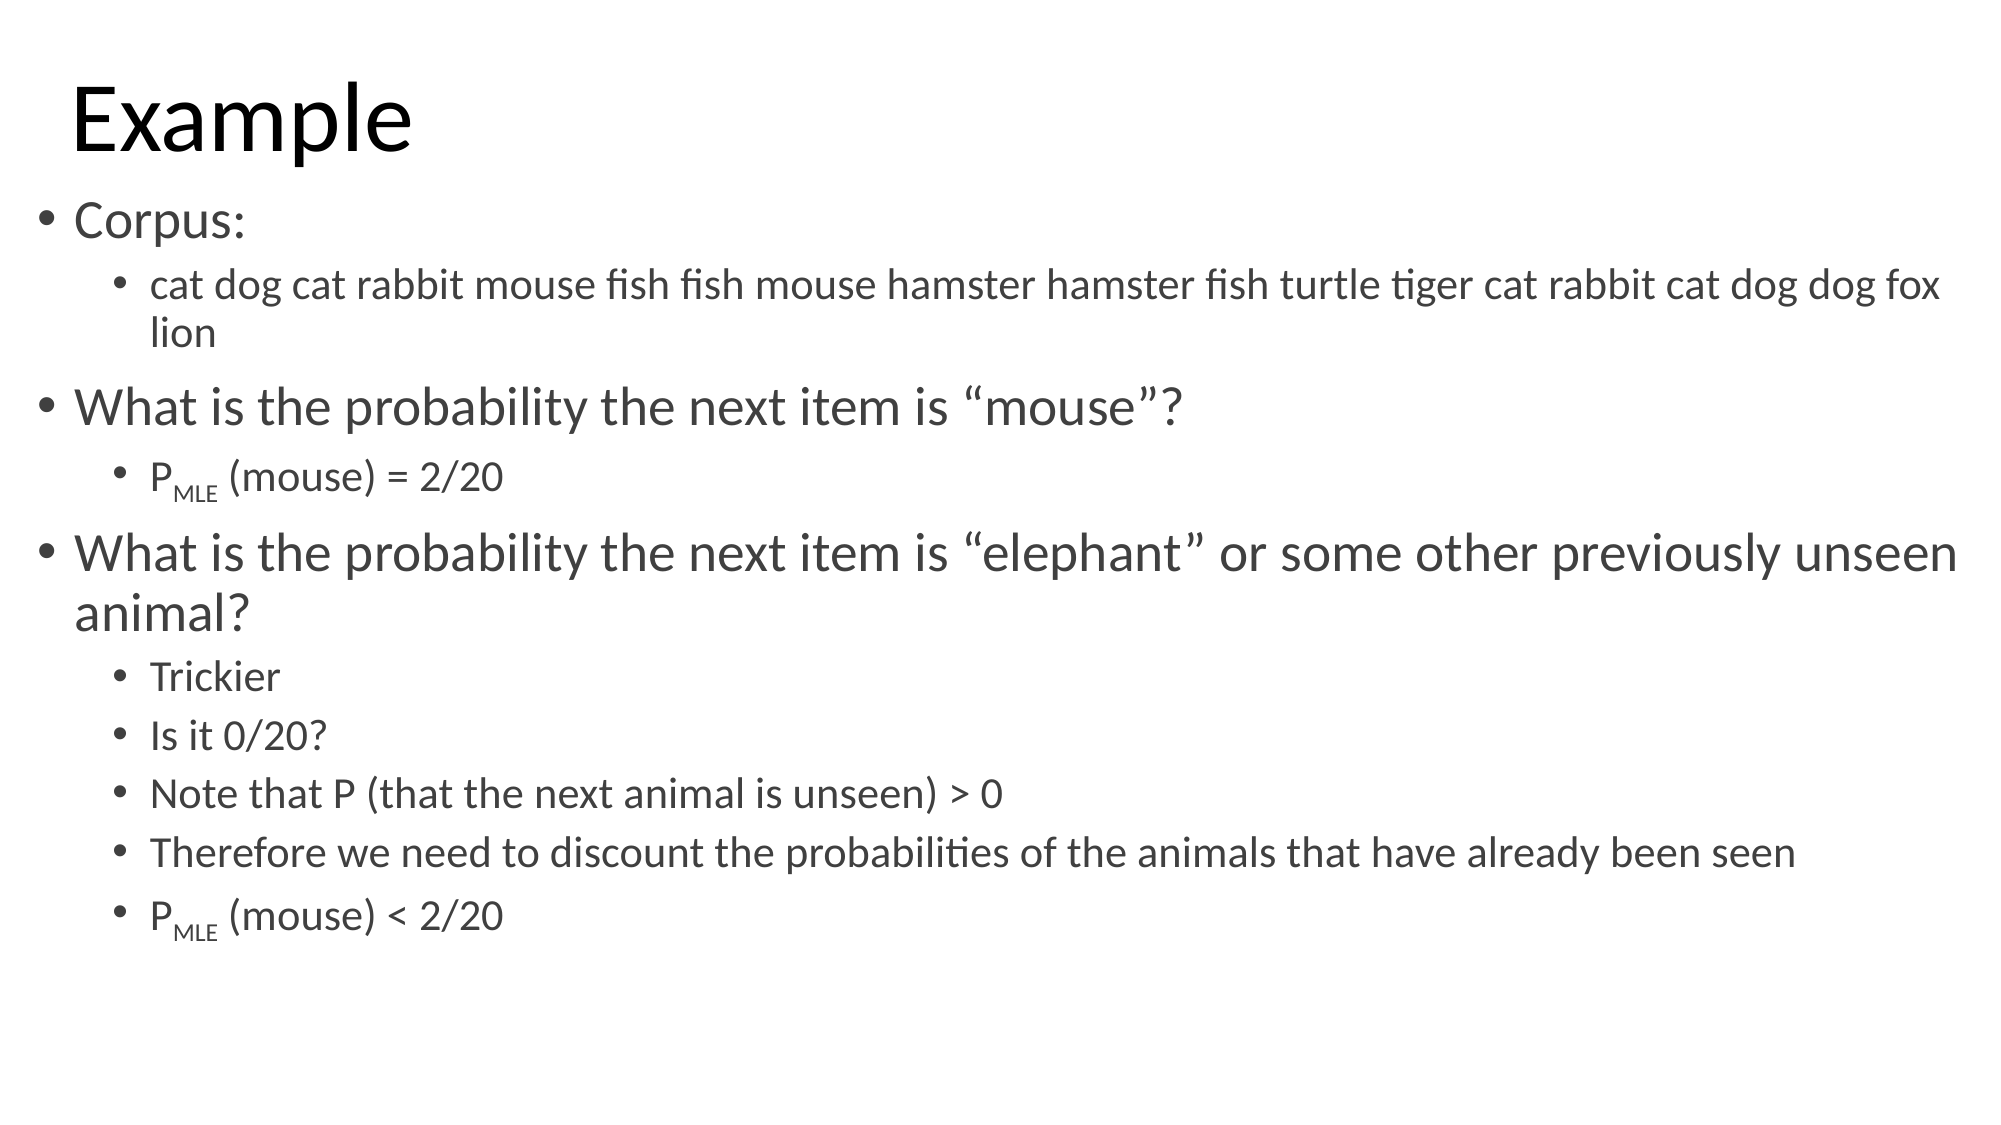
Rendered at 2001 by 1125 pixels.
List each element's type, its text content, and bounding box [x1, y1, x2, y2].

title Example [55, 42, 1900, 182]
list Corpus: cat dog cat rabbit mouse fish fish mouse hamster hamster fish turtle tiger cat rabbit cat dog dog fox lion What is the probability the next item is “mouse”? PMLE (mouse) = 2/20 What is the probability the next item is “elephant” or some other previously unseen animal? Trickier Is it 0/20? Note that P (that the next animal is unseen) > 0 Therefore we need to discount the probabilities of the animals that have already been seen PMLE (mouse) < 2/20 [22, 182, 1981, 1094]
